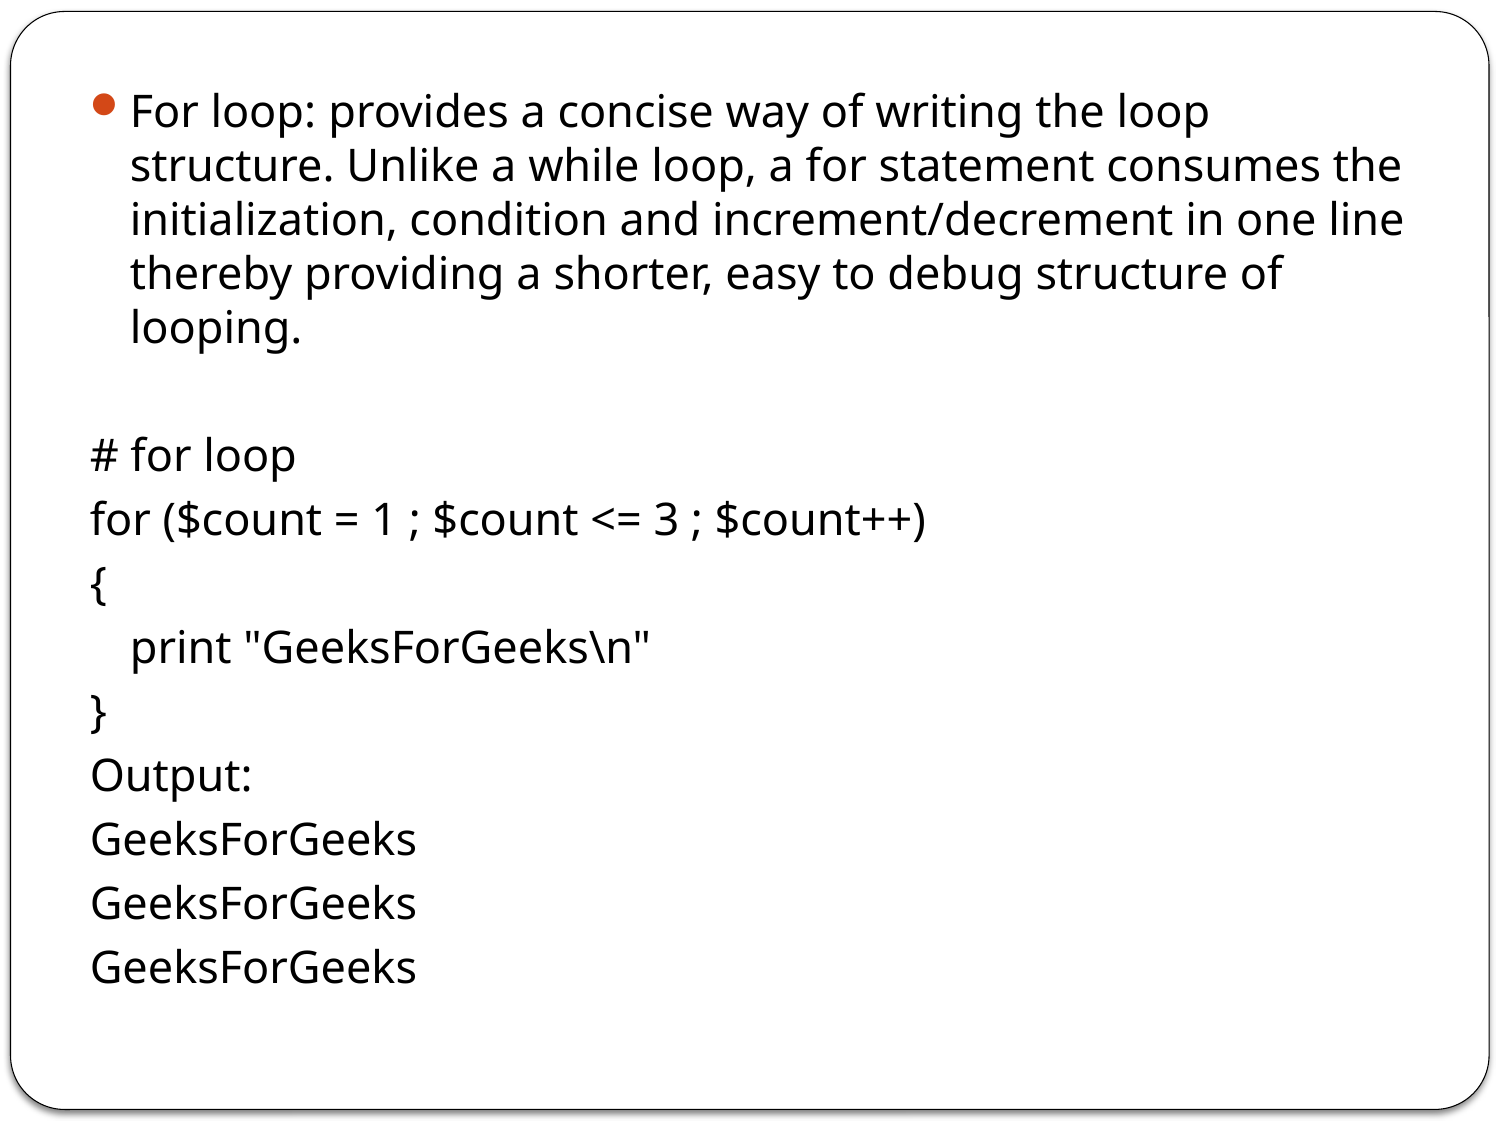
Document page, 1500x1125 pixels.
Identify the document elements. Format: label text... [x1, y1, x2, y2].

list For loop: provides a concise way of writing the loop structure. Unlike a while loop, a for statement consumes the initialization, condition and increment/decrement in one line thereby providing a shorter, easy to debug structure of looping. # for loop for ($count = 1 ; $count <= 3 ; $count++) { print "GeeksForGeeks\n" } Output: GeeksForGeeks GeeksForGeeks GeeksForGeeks [75, 75, 1425, 1005]
